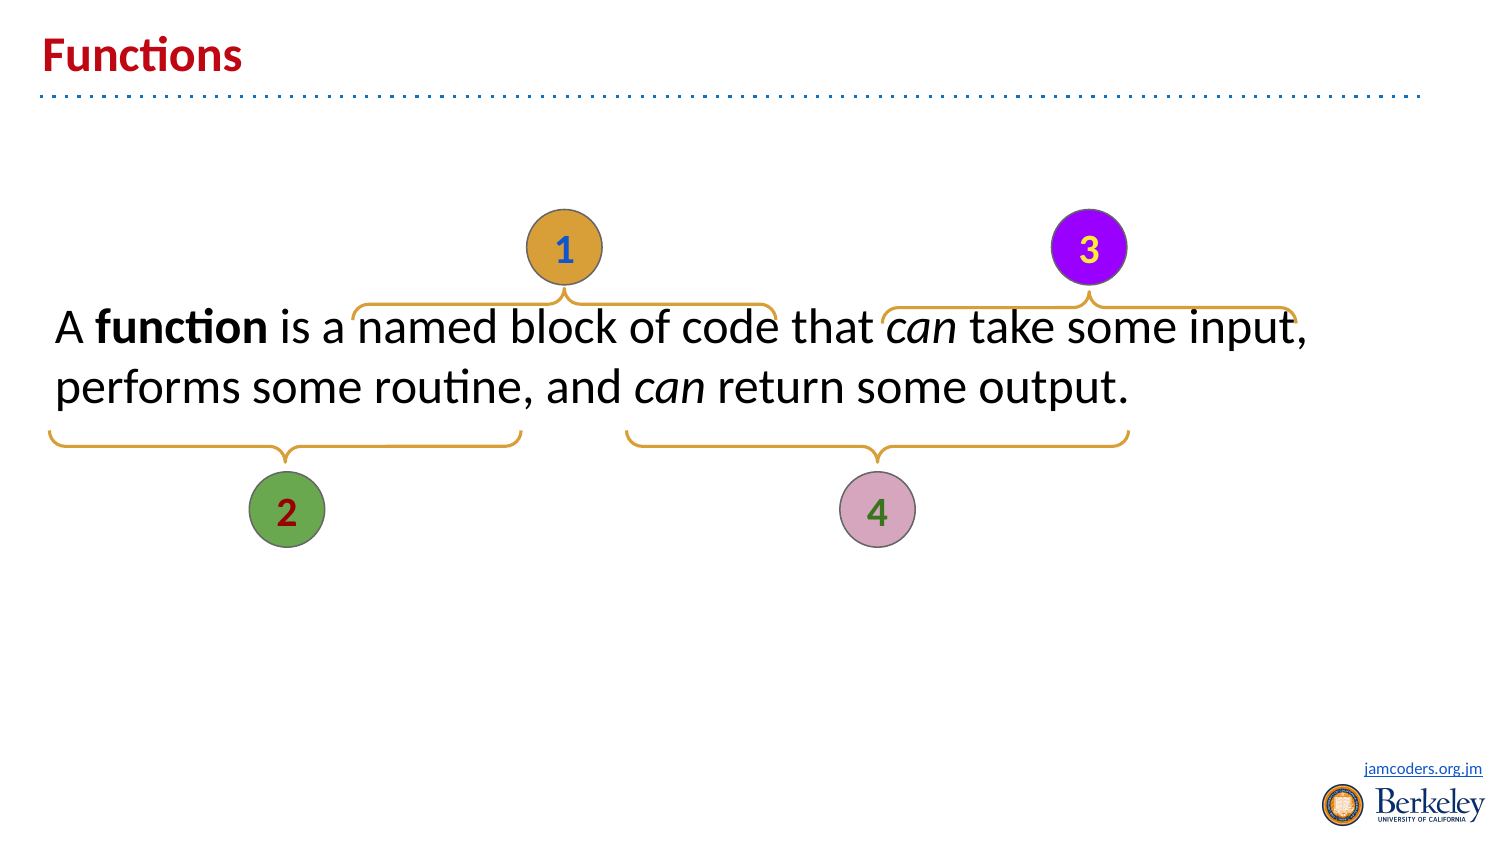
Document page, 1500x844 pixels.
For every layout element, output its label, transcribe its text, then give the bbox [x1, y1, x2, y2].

text_box [49, 430, 522, 463]
text_box 3 [1051, 209, 1127, 285]
text_box 2 [249, 471, 325, 548]
picture [1321, 782, 1486, 827]
list A function is a named block of code that can take some input, performs some routine, and can return some output. [39, 91, 1425, 773]
text_box [882, 291, 1297, 324]
text_box 4 [839, 471, 916, 548]
text_box [626, 430, 1129, 463]
text_box 1 [526, 209, 603, 285]
text_box [352, 288, 776, 321]
title Functions [27, 15, 1378, 97]
